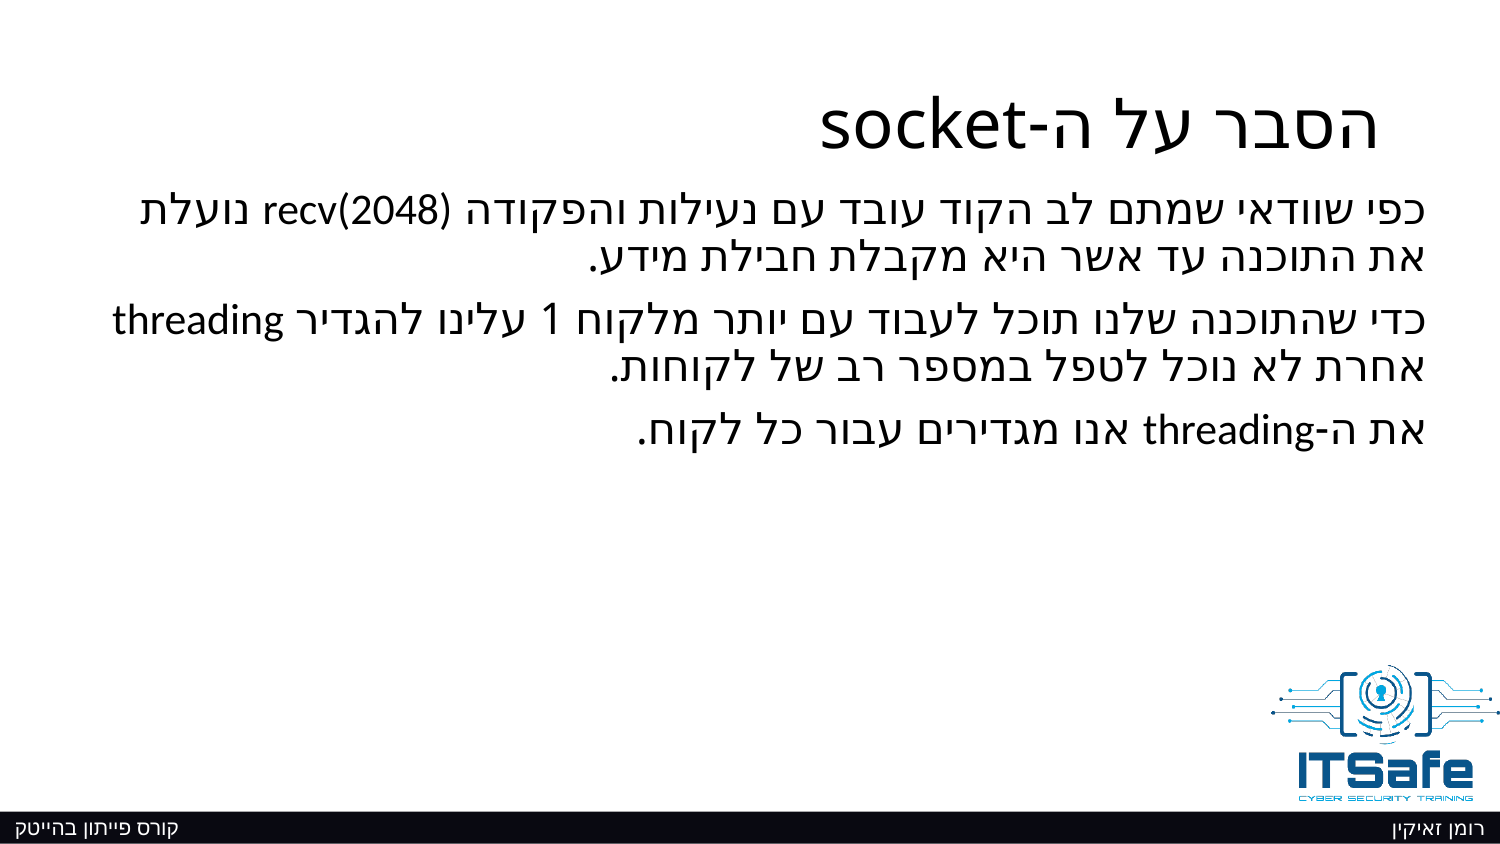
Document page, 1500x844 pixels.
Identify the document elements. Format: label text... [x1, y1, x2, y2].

title הסבר על ה-socket [103, 44, 1397, 179]
list כפי שוודאי שמתם לב הקוד עובד עם נעילות והפקודה recv(2048) נועלת את התוכנה עד אשר היא מקבלת חבילת מידע. כדי שהתוכנה שלנו תוכל לעבוד עם יותר מלקוח 1 עלינו להגדיר threading אחרת לא נוכל לטפל במספר רב של לקוחות. את ה-threading אנו מגדירים עבור כל לקוח. [57, 179, 1443, 807]
picture [1443, 665, 1500, 801]
